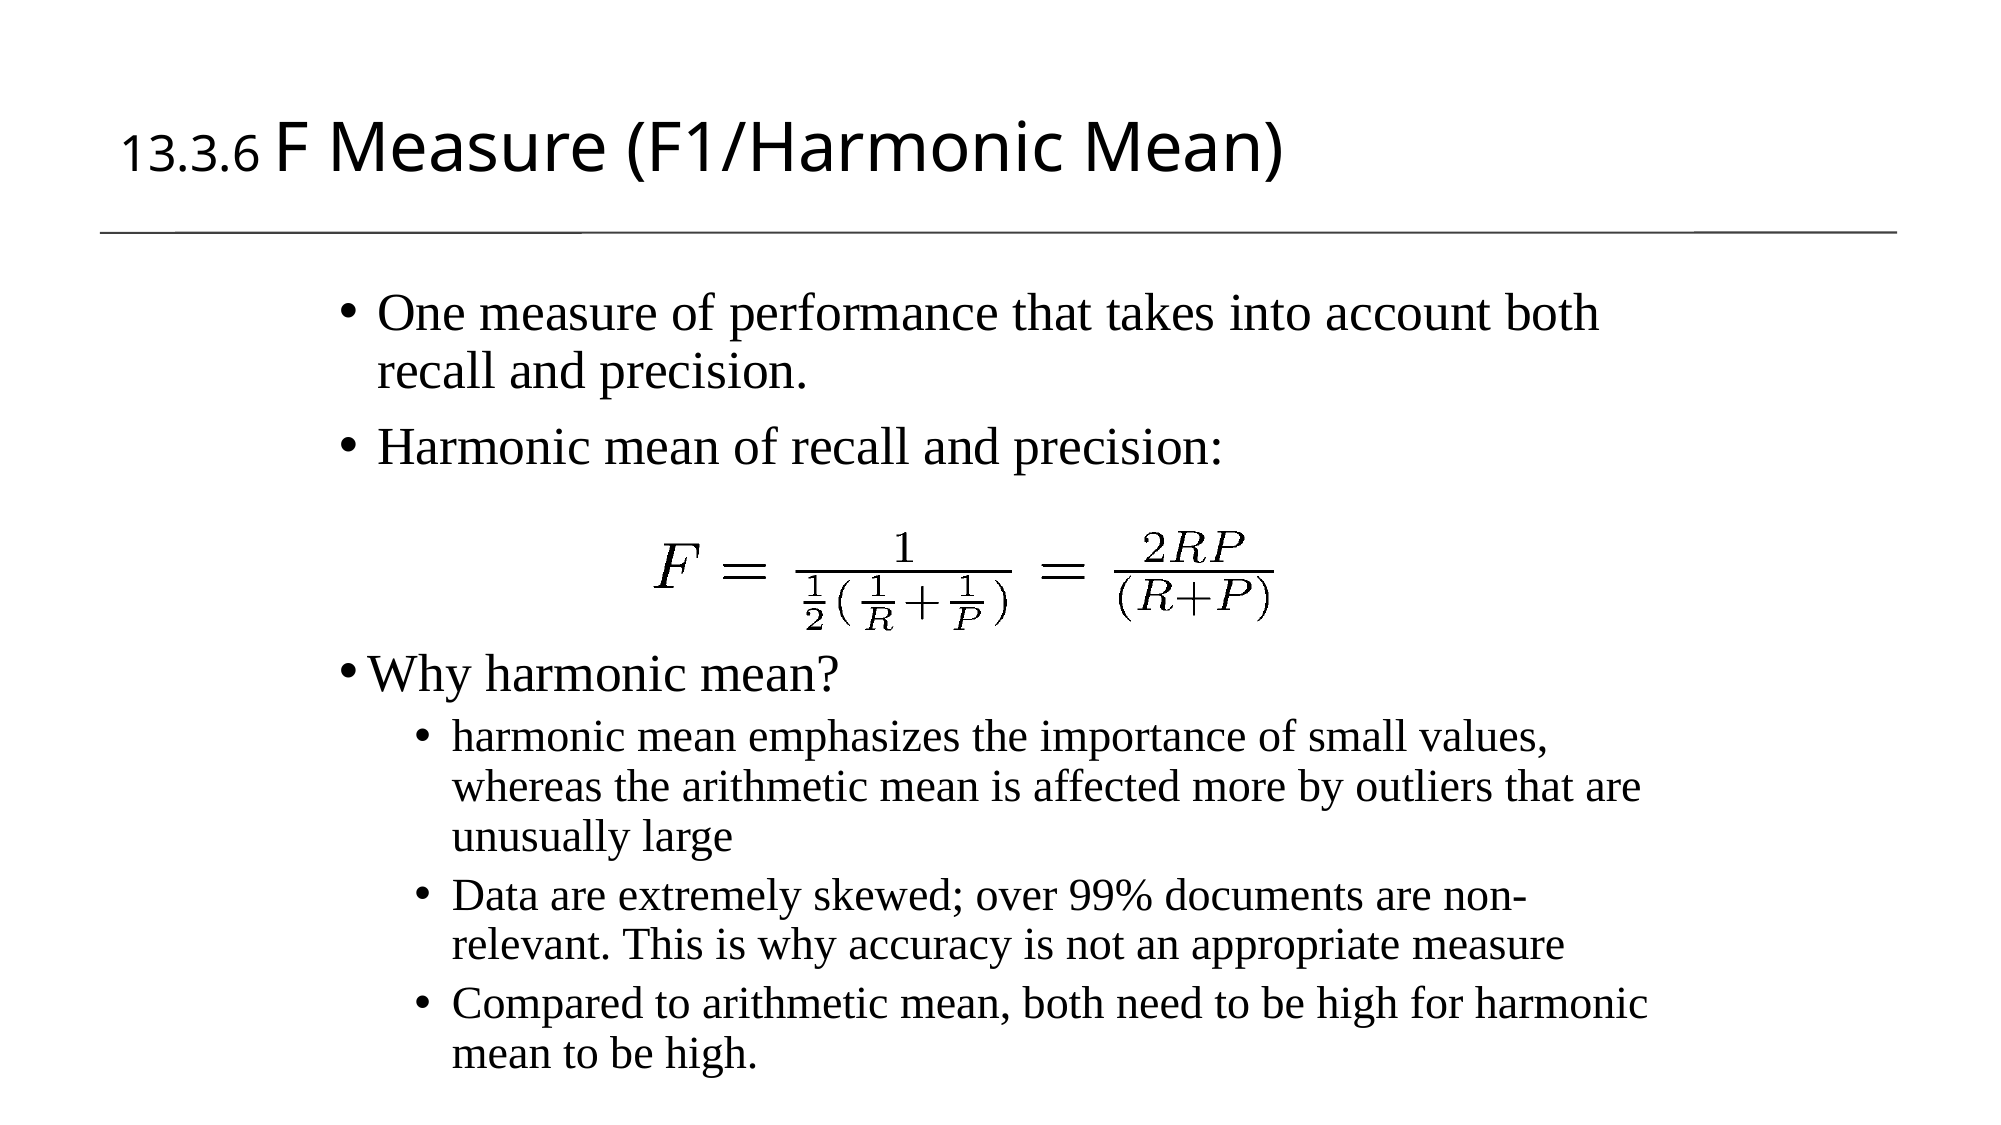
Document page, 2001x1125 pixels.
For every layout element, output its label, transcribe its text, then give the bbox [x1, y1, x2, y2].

list One measure of performance that takes into account both recall and precision. Harmonic mean of recall and precision: Why harmonic mean? harmonic mean emphasizes the importance of small values, whereas the arithmetic mean is affected more by outliers that are unusually large Data are extremely skewed; over 99% documents are non-relevant. This is why accuracy is not an appropriate measure Compared to arithmetic mean, both need to be high for harmonic mean to be high. [324, 276, 1675, 1089]
picture [652, 530, 1277, 635]
title 13.3.6 F Measure (F1/Harmonic Mean) [104, 85, 1399, 215]
